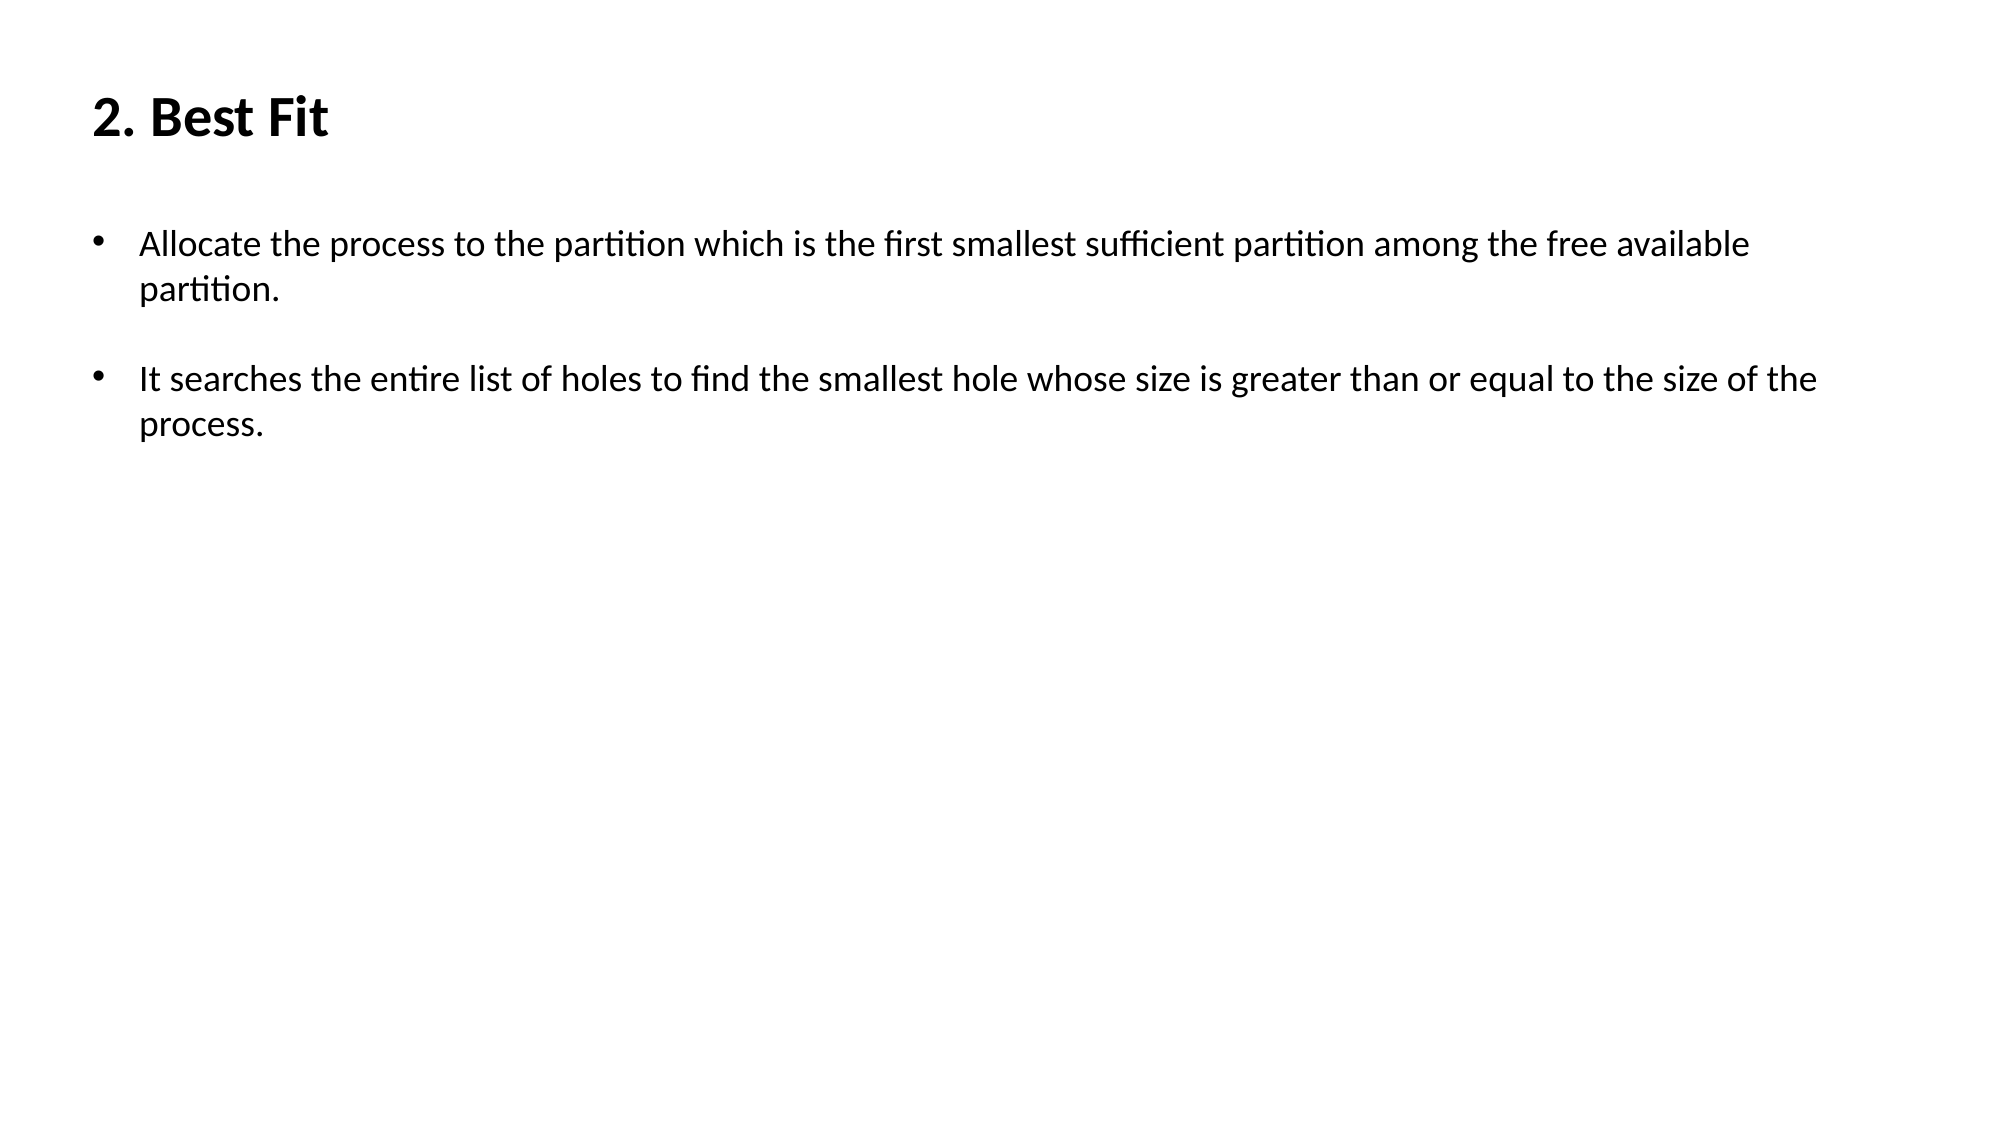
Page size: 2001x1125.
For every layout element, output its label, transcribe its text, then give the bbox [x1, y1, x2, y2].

text_box 2. Best Fit Allocate the process to the partition which is the first smallest sufficient partition among the free available partition. It searches the entire list of holes to find the smallest hole whose size is greater than or equal to the size of the process. [77, 71, 1913, 451]
